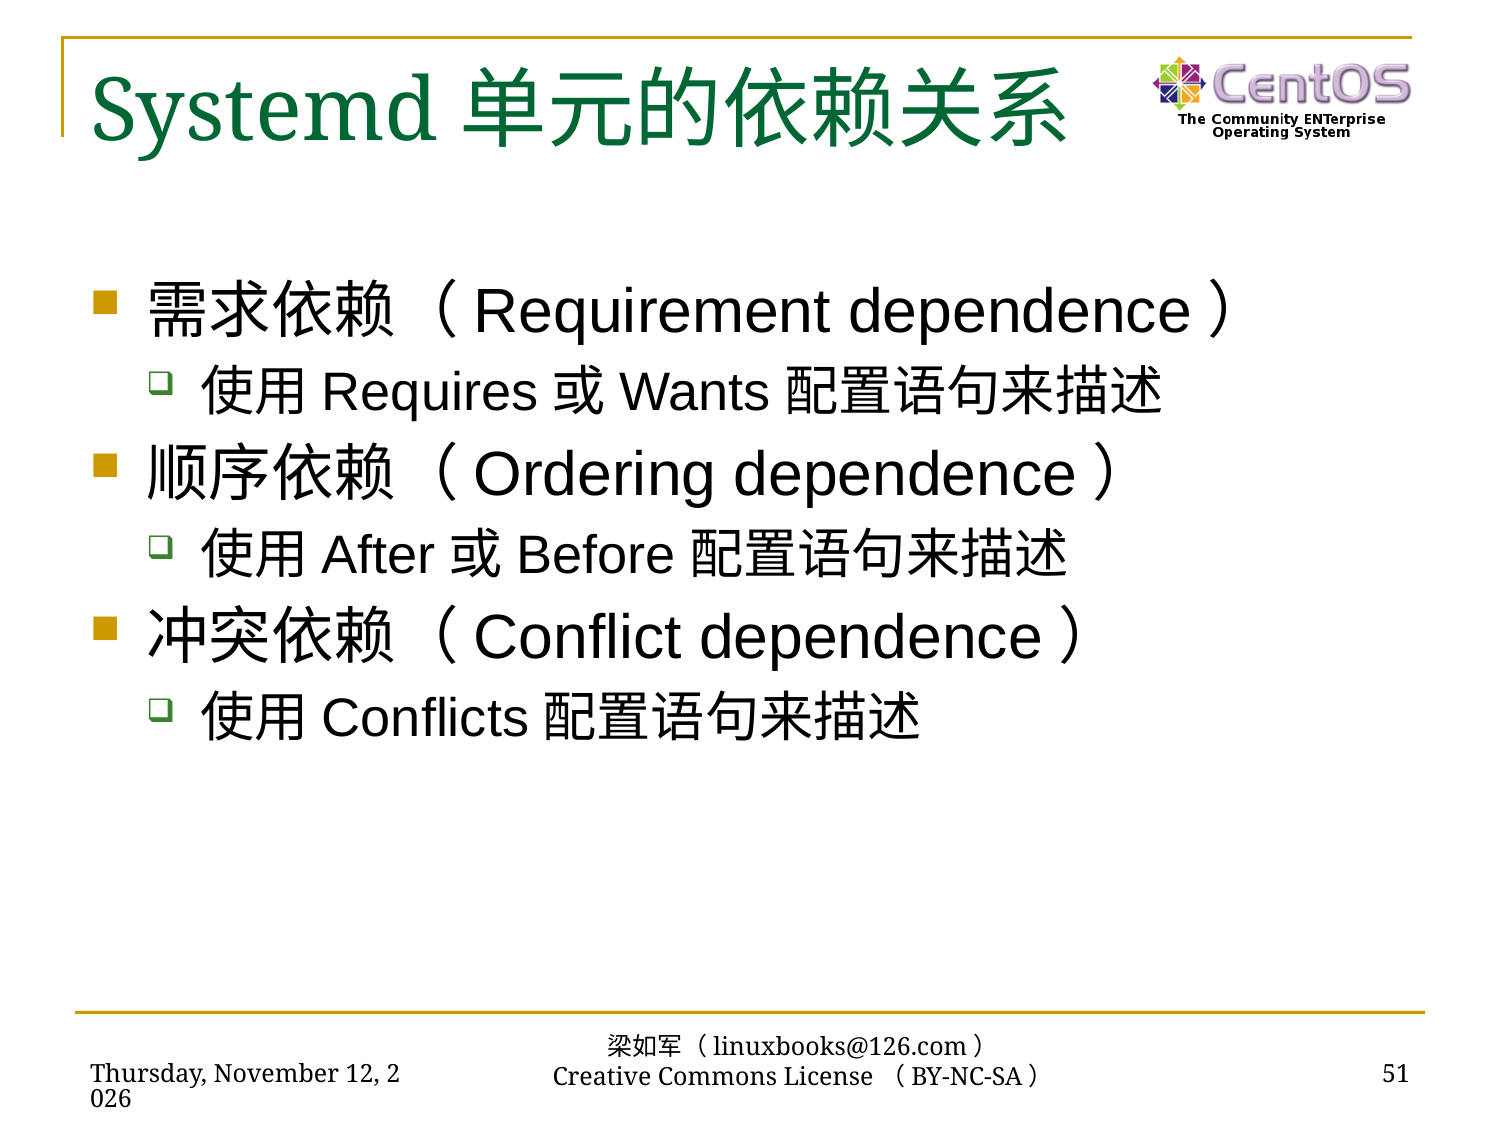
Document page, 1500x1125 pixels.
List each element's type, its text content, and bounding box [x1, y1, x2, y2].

slide_number 51 [1074, 1023, 1426, 1100]
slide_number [74, 1023, 426, 1100]
footer 梁如军（linuxbooks@126.com） Creative Commons License（BY-NC-SA） [359, 1022, 1247, 1099]
title Systemd单元的依赖关系 [74, 45, 1426, 233]
list 需求依赖（Requirement dependence） 使用Requires或Wants配置语句来描述 顺序依赖（Ordering dependence） 使用After或Before配置语句来描述 冲突依赖（Conflict dependence） 使用Conflicts配置语句来描述 [74, 262, 1426, 1006]
